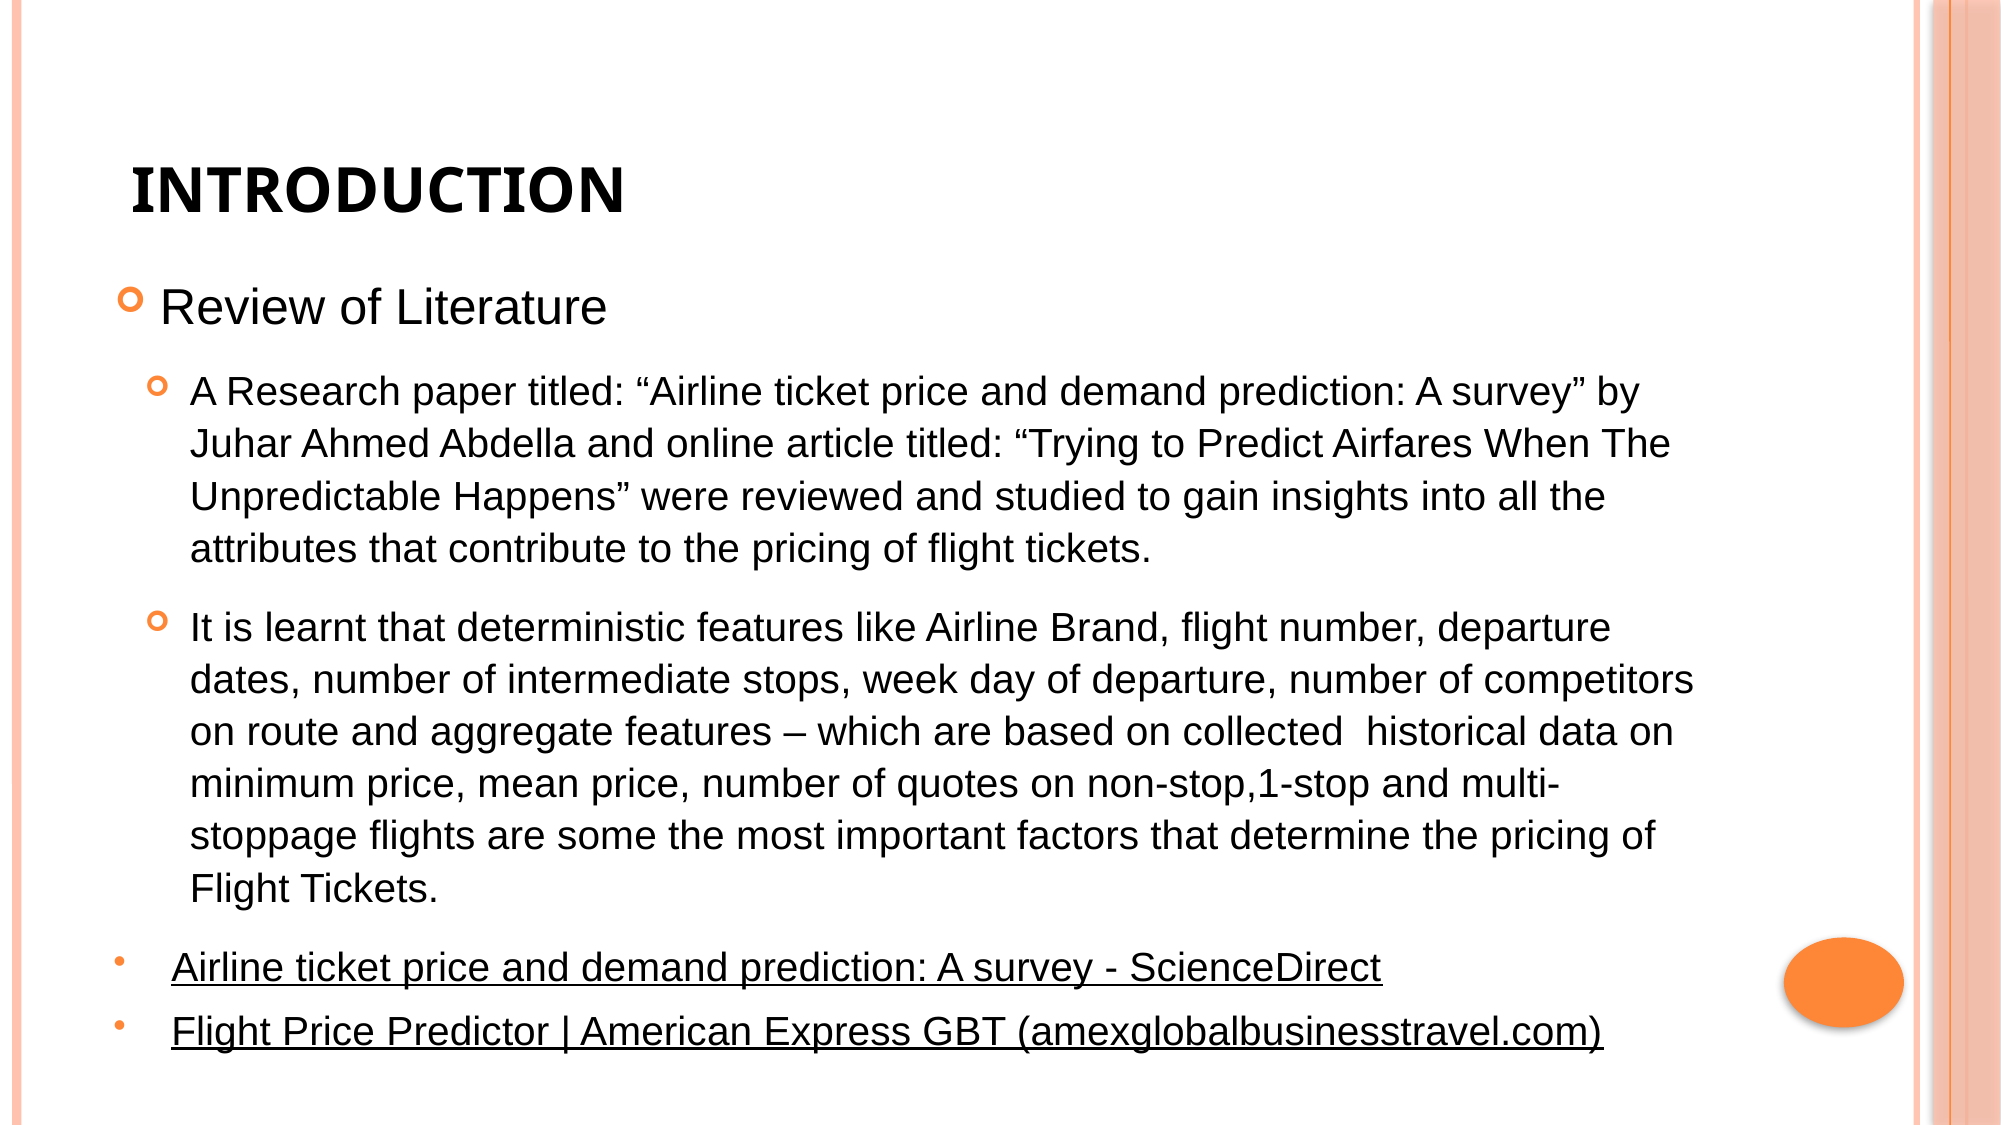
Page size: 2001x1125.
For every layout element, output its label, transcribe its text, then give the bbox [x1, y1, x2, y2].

list Review of Literature A Research paper titled: “Airline ticket price and demand prediction: A survey” by Juhar Ahmed Abdella and online article titled: “Trying to Predict Airfares When The Unpredictable Happens” were reviewed and studied to gain insights into all the attributes that contribute to the pricing of flight tickets. It is learnt that deterministic features like Airline Brand, flight number, departure dates, number of intermediate stops, week day of departure, number of competitors on route and aggregate features – which are based on collected historical data on minimum price, mean price, number of quotes on non-stop,1-stop and multi-stoppage flights are some the most important factors that determine the pricing of Flight Tickets. Airline ticket price and demand prediction: A survey - ScienceDirect Flight Price Predictor | American Express GBT (amexglobalbusinesstravel.com) [99, 262, 1734, 1062]
title INTRODUCTION [99, 45, 1734, 233]
